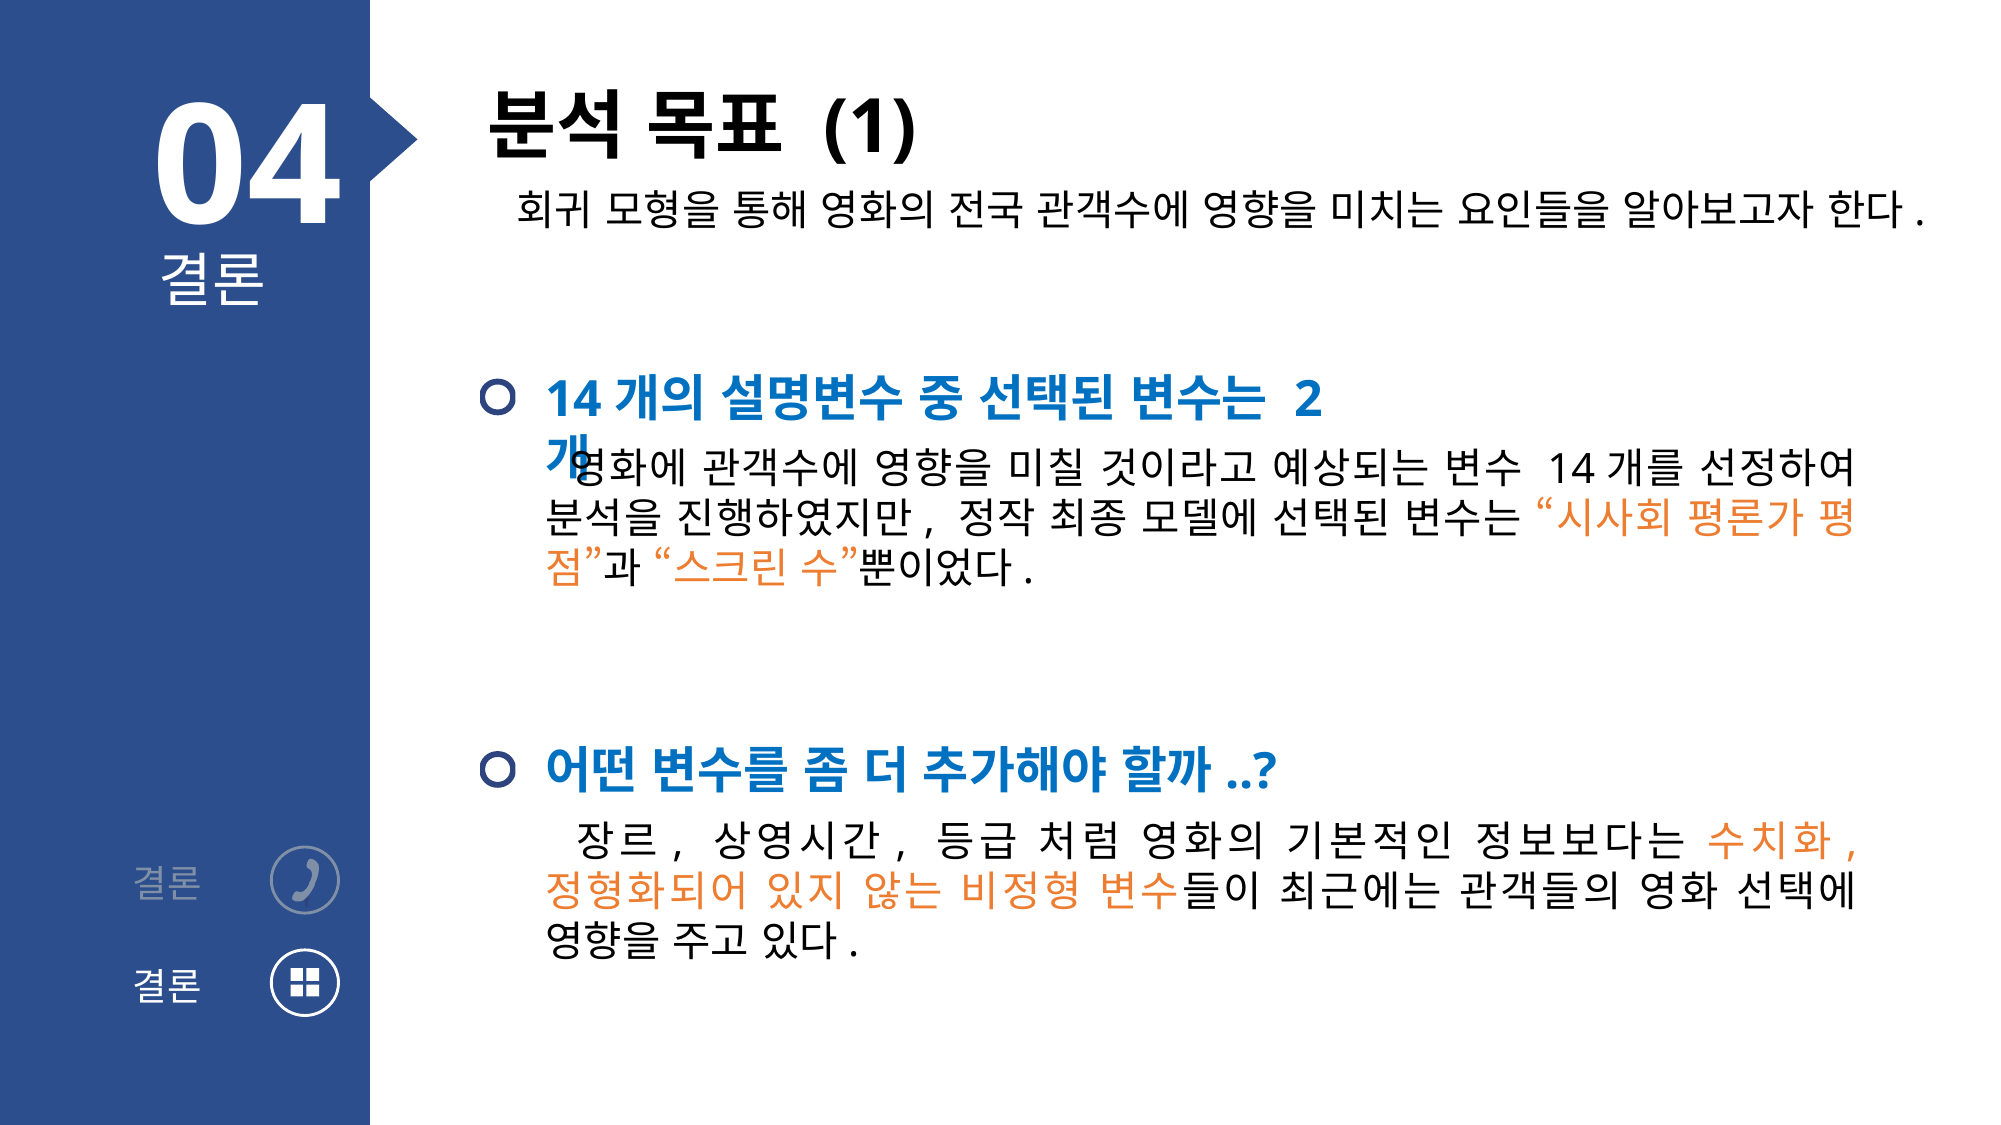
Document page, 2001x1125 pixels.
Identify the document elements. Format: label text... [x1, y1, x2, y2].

text_box 결론 [72, 955, 263, 1016]
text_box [270, 845, 340, 1017]
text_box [479, 358, 1873, 602]
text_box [479, 731, 1873, 974]
text_box [369, 95, 420, 184]
text_box [0, 0, 371, 1125]
text_box 분석 목표 (1) [472, 69, 1925, 175]
text_box 04 [125, 49, 370, 235]
text_box 회귀 모형을 통해 영화의 전국 관객수에 영향을 미치는 요인들을 알아보고자 한다. [479, 176, 1950, 242]
text_box 결론 [54, 235, 370, 321]
text_box 결론 [72, 852, 263, 913]
